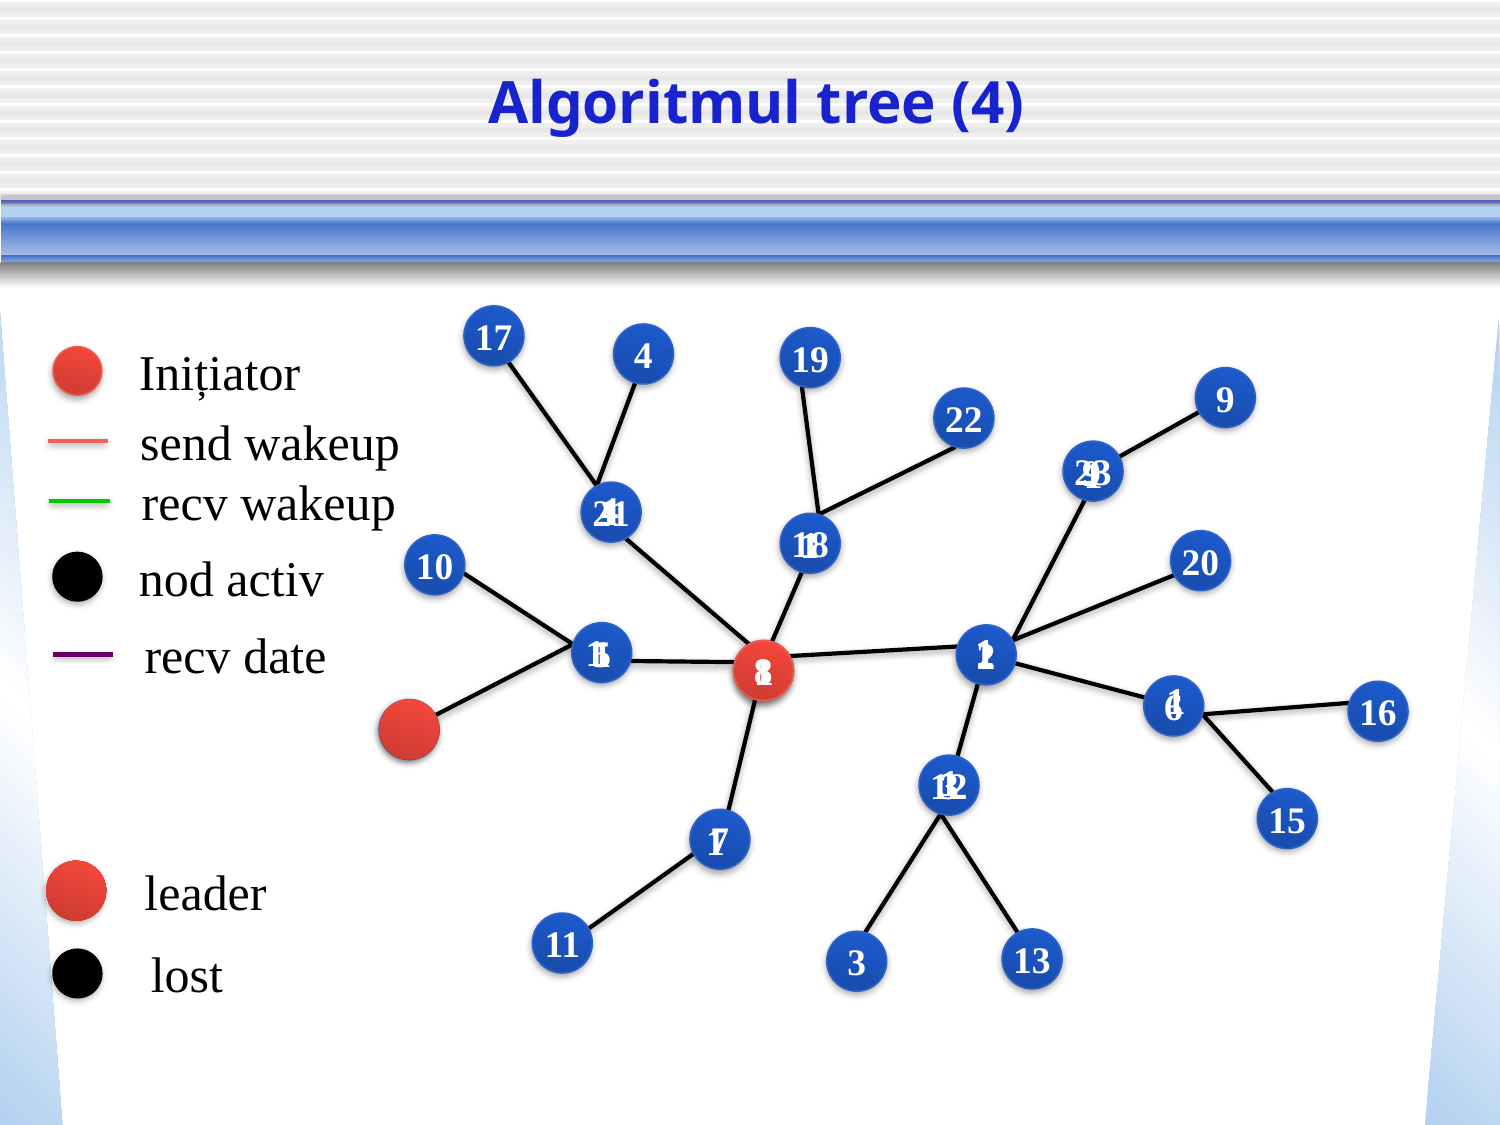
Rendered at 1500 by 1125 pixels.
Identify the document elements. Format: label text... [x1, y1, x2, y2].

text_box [1202, 702, 1350, 715]
text_box [745, 821, 751, 858]
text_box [52, 616, 343, 693]
text_box 1 [420, 699, 430, 703]
text_box 21 [577, 495, 621, 542]
text_box 19 [776, 327, 844, 388]
text_box 4 [619, 323, 668, 384]
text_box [588, 853, 694, 929]
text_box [940, 813, 1018, 933]
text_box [728, 699, 756, 811]
picture [0, 0, 1500, 194]
text_box 7 [740, 818, 745, 869]
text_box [1012, 499, 1085, 574]
text_box [379, 699, 440, 760]
text_box 2 [961, 681, 1009, 685]
text_box 1 [384, 699, 397, 707]
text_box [864, 813, 939, 933]
text_box 13 [998, 928, 1066, 989]
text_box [1014, 663, 1146, 698]
text_box 11 [529, 912, 595, 973]
text_box 12 [915, 754, 925, 812]
text_box 23 [1059, 440, 1114, 498]
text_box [547, 544, 644, 789]
text_box [612, 335, 619, 373]
text_box [789, 665, 795, 688]
text_box [1201, 691, 1205, 702]
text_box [957, 683, 979, 757]
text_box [52, 538, 341, 615]
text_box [52, 935, 240, 1012]
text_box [801, 386, 819, 515]
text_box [47, 402, 417, 472]
text_box 9 [1201, 367, 1250, 427]
text_box 6 [1149, 697, 1197, 736]
text_box 17 [460, 305, 528, 366]
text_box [596, 382, 636, 487]
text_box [1202, 723, 1274, 793]
text_box 20 [1166, 530, 1235, 591]
text_box 3 [832, 930, 881, 991]
text_box 1 [691, 810, 740, 871]
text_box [49, 462, 413, 540]
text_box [1012, 574, 1175, 641]
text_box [463, 573, 542, 642]
text_box [1194, 378, 1201, 412]
text_box 15 [1253, 788, 1321, 849]
text_box [732, 653, 739, 690]
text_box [508, 361, 597, 487]
text_box 16 [1344, 680, 1412, 741]
text_box 22 [930, 387, 998, 448]
text_box 1 [785, 514, 835, 574]
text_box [625, 538, 750, 645]
text_box 18 [776, 513, 796, 570]
text_box 1 [960, 620, 1010, 681]
text_box 1 [584, 494, 634, 540]
text_box 10 [401, 534, 469, 595]
text_box 1 [925, 751, 974, 812]
text_box 23 [1118, 464, 1127, 501]
text_box 1 [1151, 669, 1201, 729]
text_box 21 [634, 481, 645, 536]
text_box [45, 852, 283, 929]
text_box 1 [739, 640, 789, 701]
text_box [771, 571, 802, 643]
text_box [881, 942, 888, 981]
text_box [1250, 379, 1257, 417]
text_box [1119, 411, 1200, 457]
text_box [818, 446, 956, 515]
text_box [52, 332, 317, 401]
text_box 18 [835, 524, 844, 573]
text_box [789, 646, 958, 657]
title Algoritmul tree (4) [24, 12, 1488, 188]
text_box 1 [1069, 443, 1118, 503]
text_box [1011, 649, 1017, 664]
text_box [825, 942, 832, 980]
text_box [435, 644, 542, 716]
text_box 12 [974, 760, 983, 812]
text_box [1142, 702, 1149, 725]
text_box [668, 335, 675, 373]
